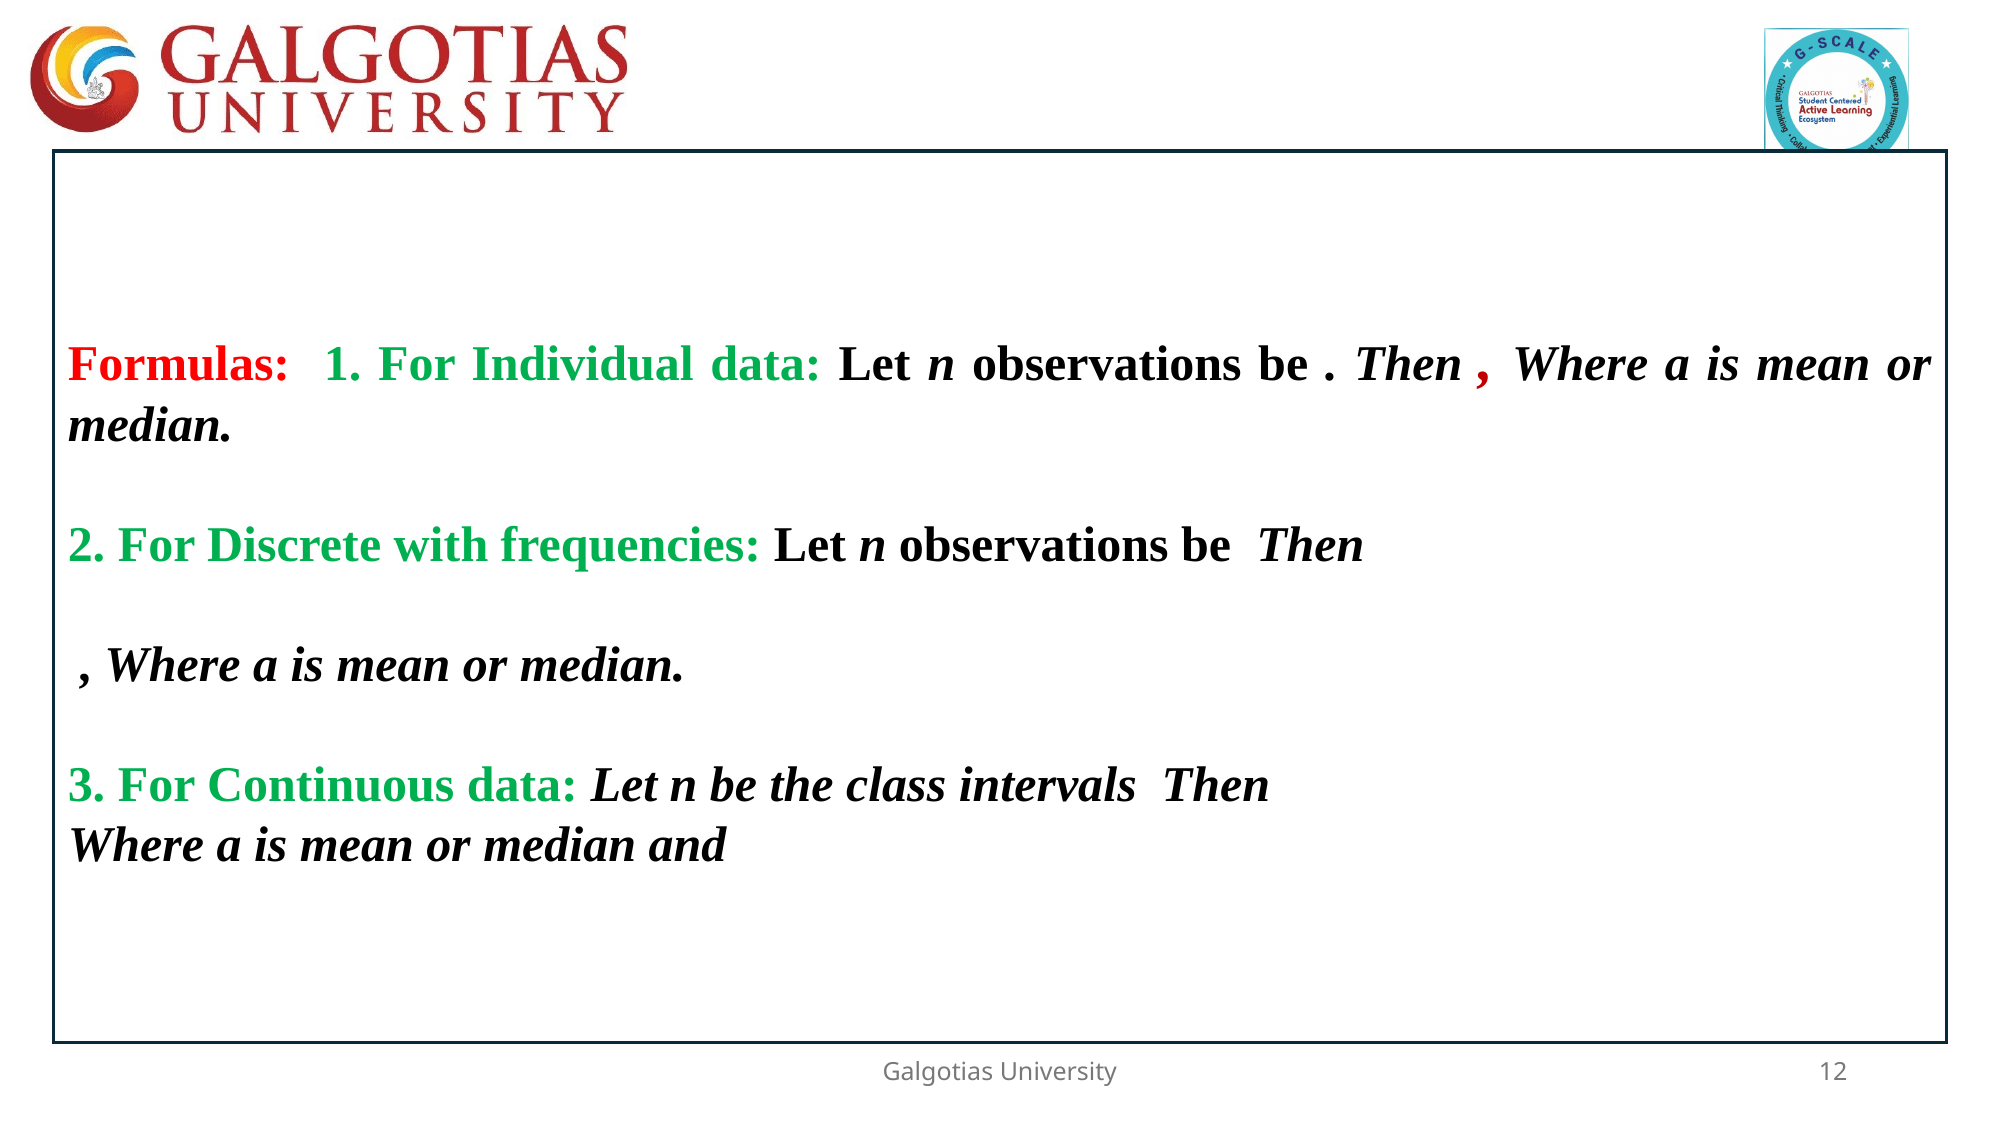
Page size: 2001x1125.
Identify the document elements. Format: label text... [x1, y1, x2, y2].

picture [16, 18, 641, 141]
picture [1764, 28, 1909, 173]
footer Galgotias University [662, 1044, 1338, 1103]
slide_number 12 [1412, 1044, 1863, 1103]
